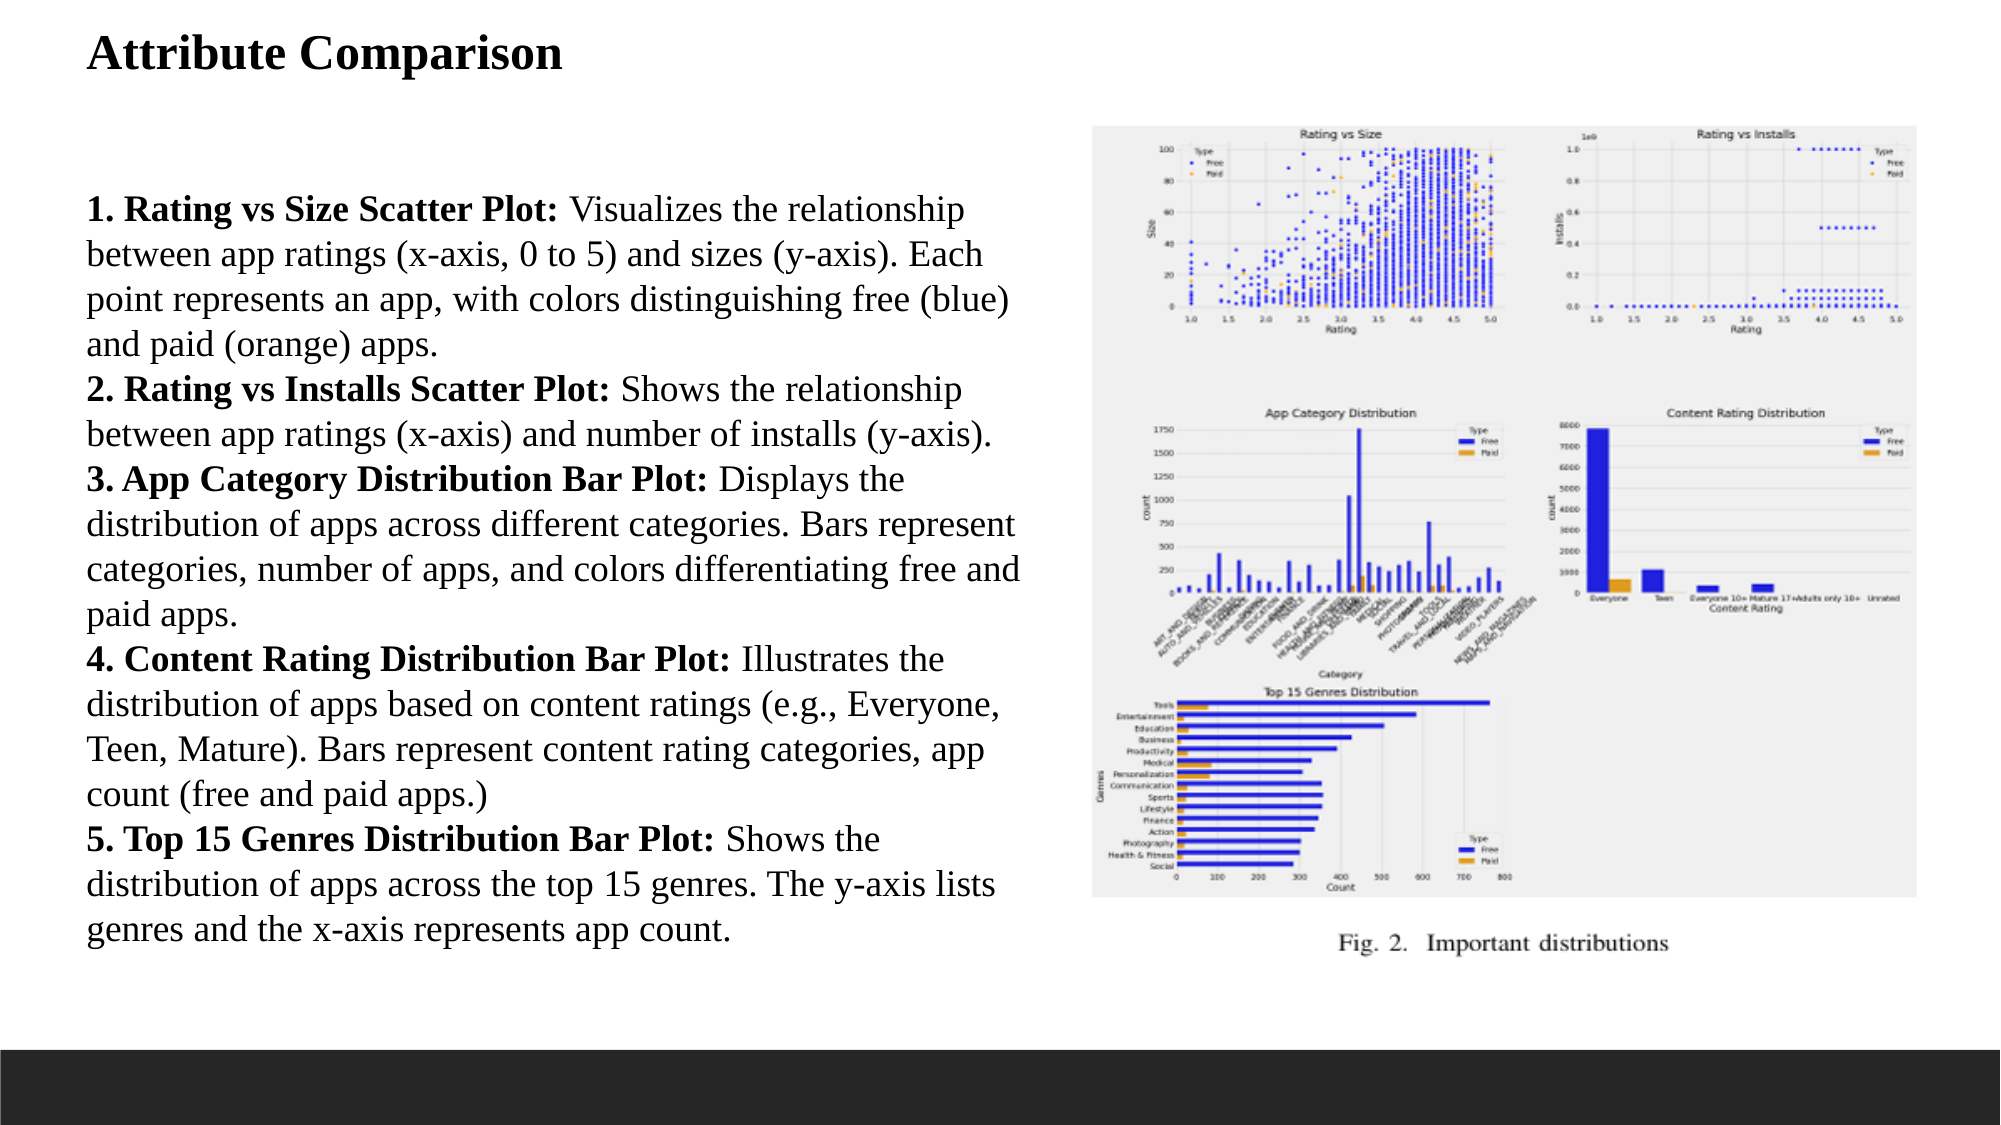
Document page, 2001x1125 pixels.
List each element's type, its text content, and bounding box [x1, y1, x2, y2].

text_box Attribute Comparison 1. Rating vs Size Scatter Plot: Visualizes the relationship between app ratings (x-axis, 0 to 5) and sizes (y-axis). Each point represents an app, with colors distinguishing free (blue) and paid (orange) apps. 2. Rating vs Installs Scatter Plot: Shows the relationship between app ratings (x-axis) and number of installs (y-axis). 3. App Category Distribution Bar Plot: Displays the distribution of apps across different categories. Bars represent categories, number of apps, and colors differentiating free and paid apps. 4. Content Rating Distribution Bar Plot: Illustrates the distribution of apps based on content ratings (e.g., Everyone, Teen, Mature). Bars represent content rating categories, app count (free and paid apps.) 5. Top 15 Genres Distribution Bar Plot: Shows the distribution of apps across the top 15 genres. The y-axis lists genres and the x-axis represents app count. [71, 12, 1046, 1002]
picture [1078, 101, 1937, 998]
